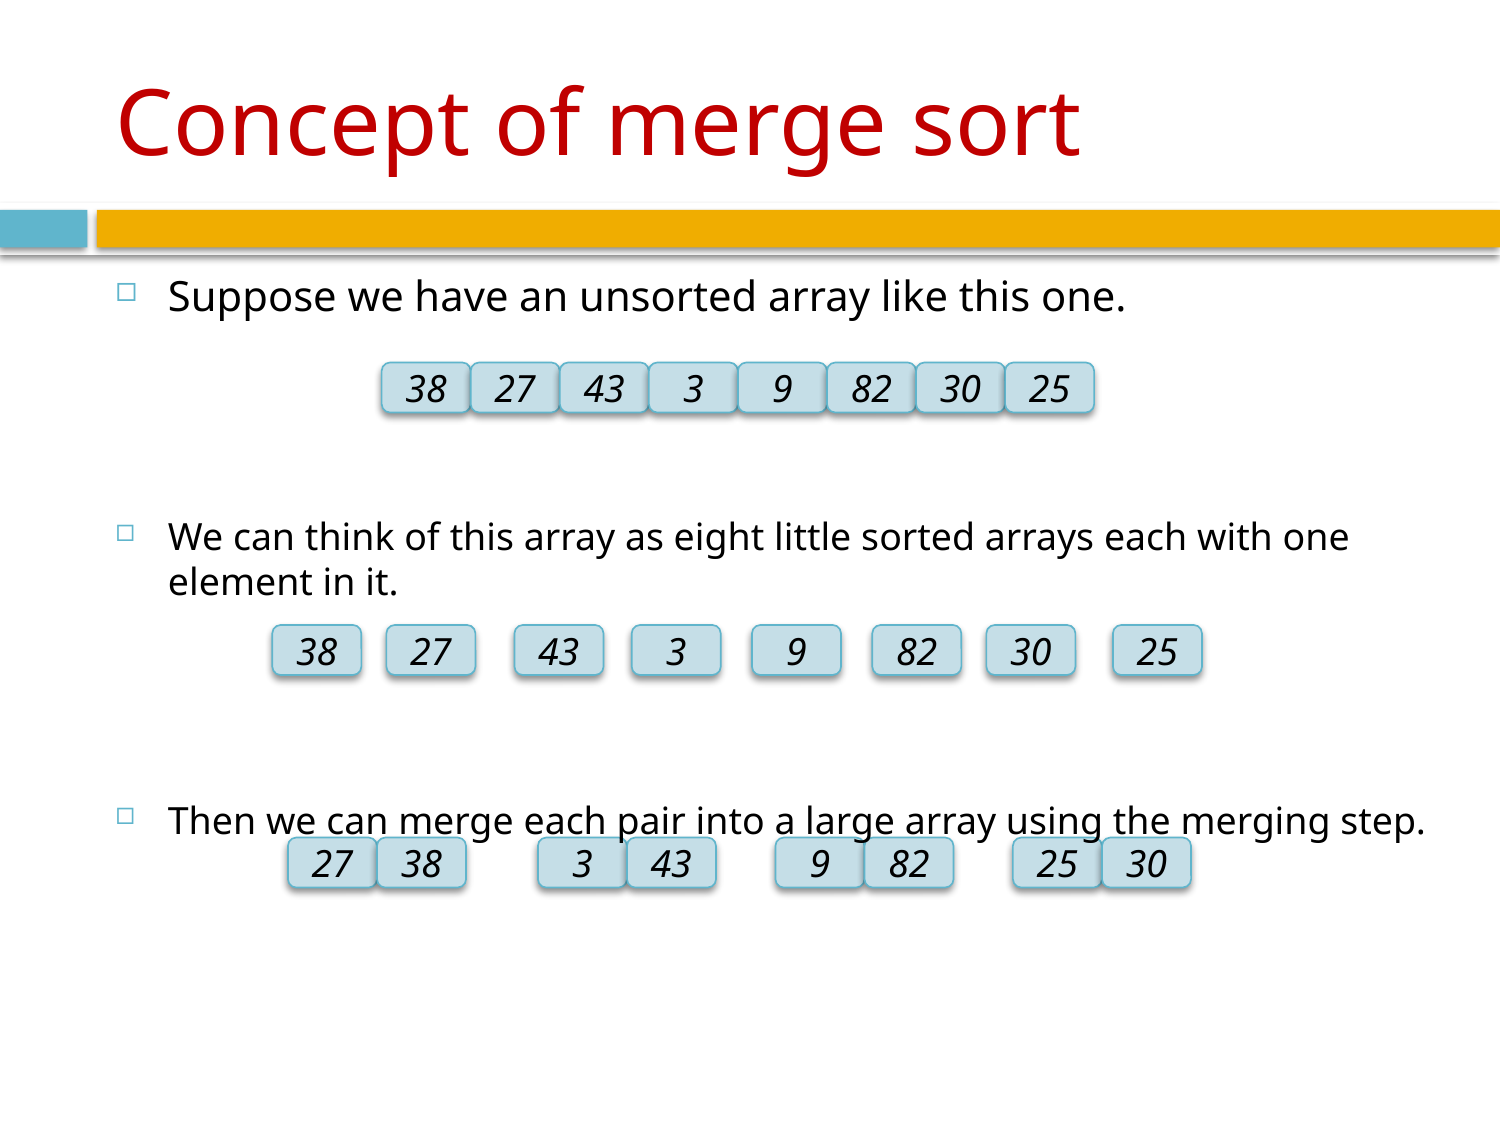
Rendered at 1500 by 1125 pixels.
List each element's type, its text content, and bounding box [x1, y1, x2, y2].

list Suppose we have an unsorted array like this one. We can think of this array as eight little sorted arrays each with one element in it. Then we can merge each pair into a large array using the merging step. [100, 262, 1451, 1068]
title Concept of merge sort [100, 37, 1438, 200]
